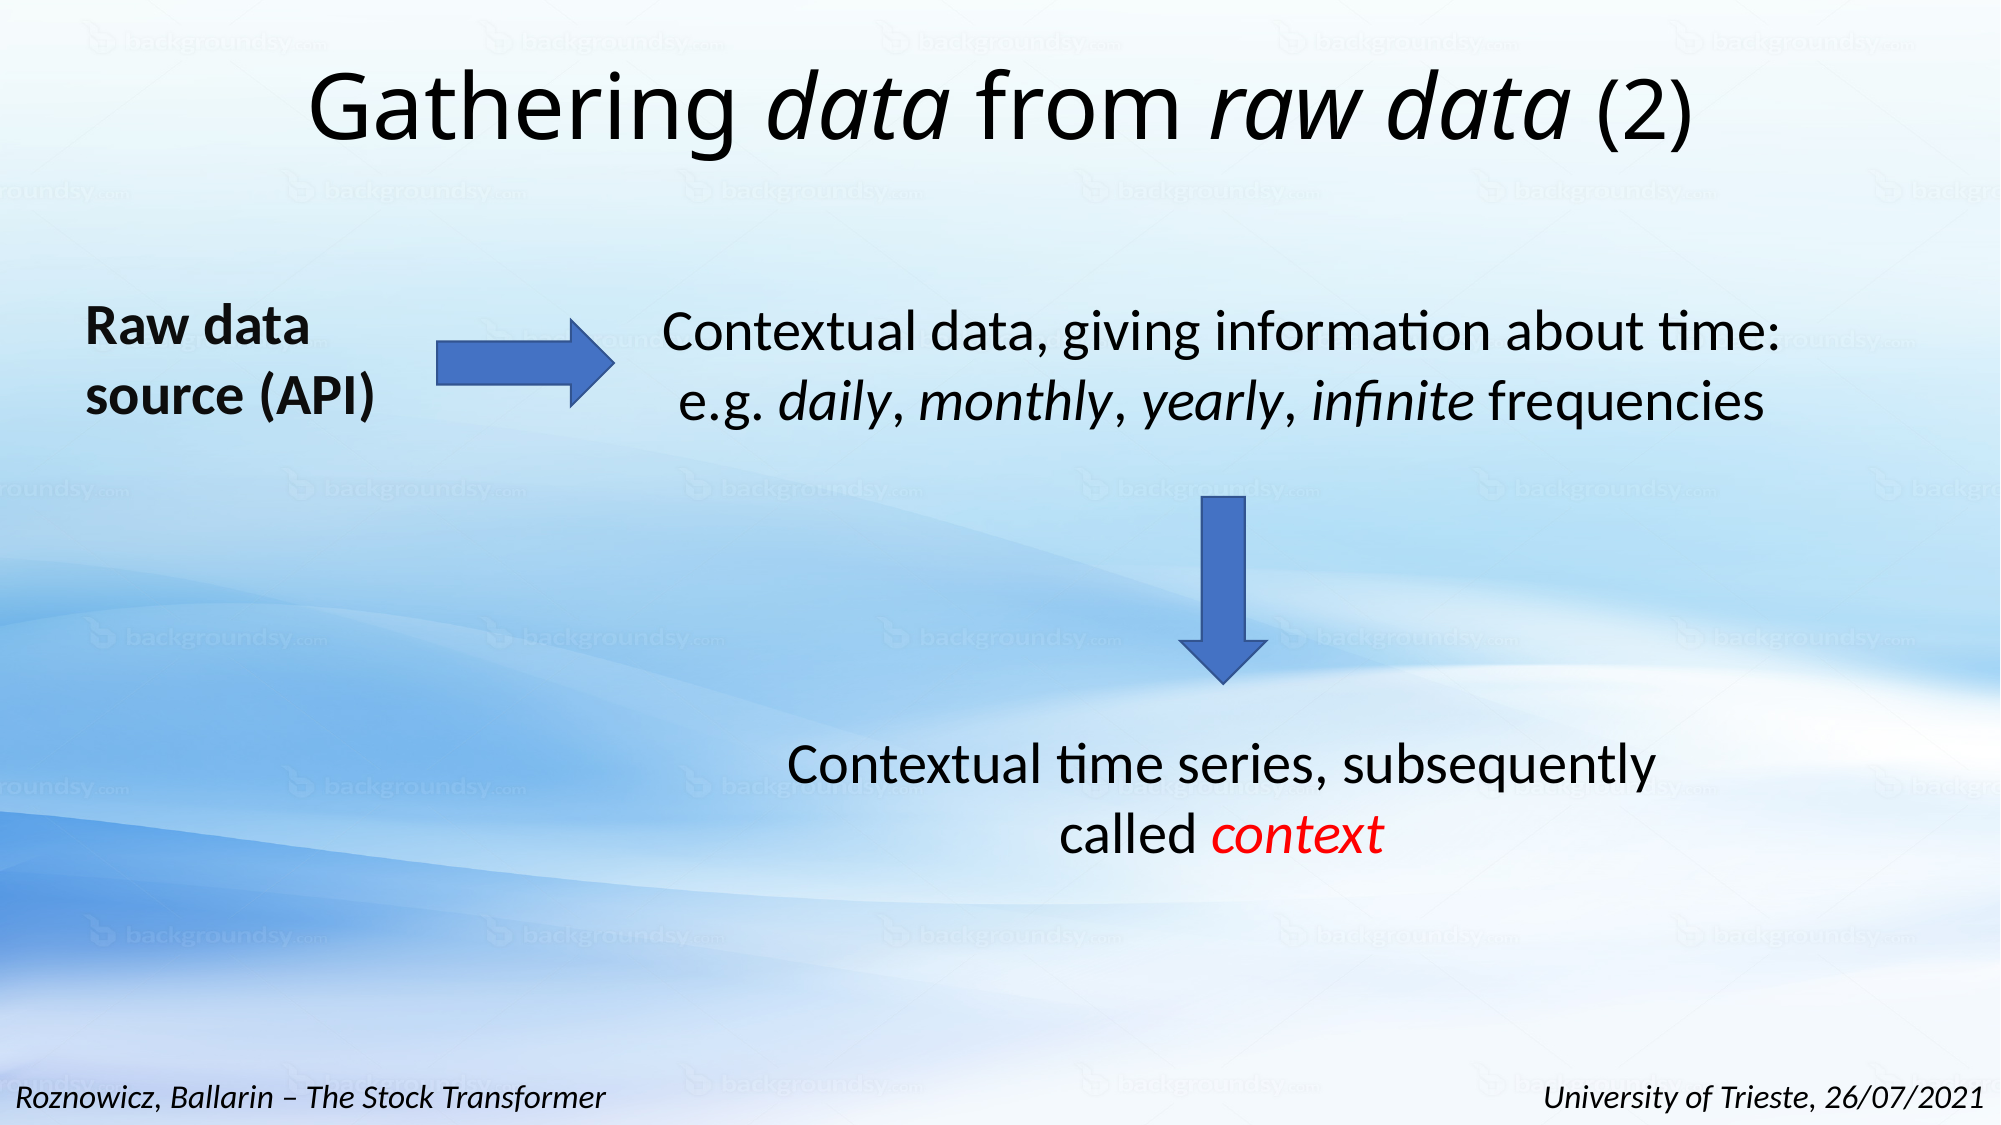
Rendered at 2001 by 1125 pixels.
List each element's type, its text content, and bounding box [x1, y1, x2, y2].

text_box University of Trieste, 26/07/2021 [999, 1068, 2000, 1123]
text_box Contextual time series, subsequently called context [614, 717, 1831, 873]
title Gathering data from raw data (2) [137, 1, 1863, 219]
text_box [1177, 495, 1269, 686]
text_box [436, 340, 565, 386]
text_box Raw data source (API) [70, 278, 411, 434]
text_box Roznowicz, Ballarin – The Stock Transformer [0, 1068, 1000, 1124]
text_box Contextual data, giving information about time: e.g. daily, monthly, yearly, infinite frequencies [565, 284, 1879, 440]
picture [0, 0, 2001, 1125]
